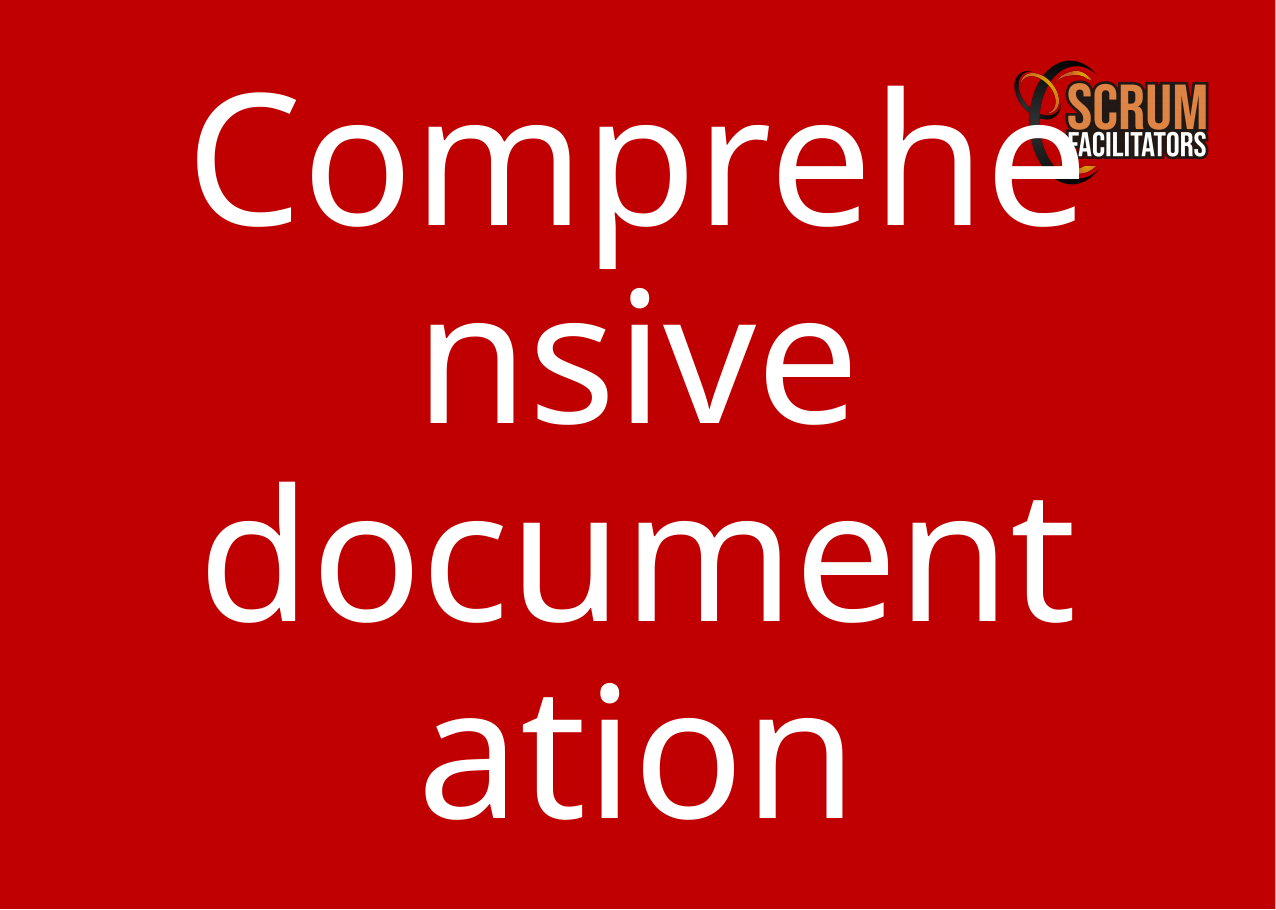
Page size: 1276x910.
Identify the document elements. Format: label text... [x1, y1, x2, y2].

picture [1011, 57, 1211, 187]
list Comprehensive documentation [132, 291, 1143, 618]
